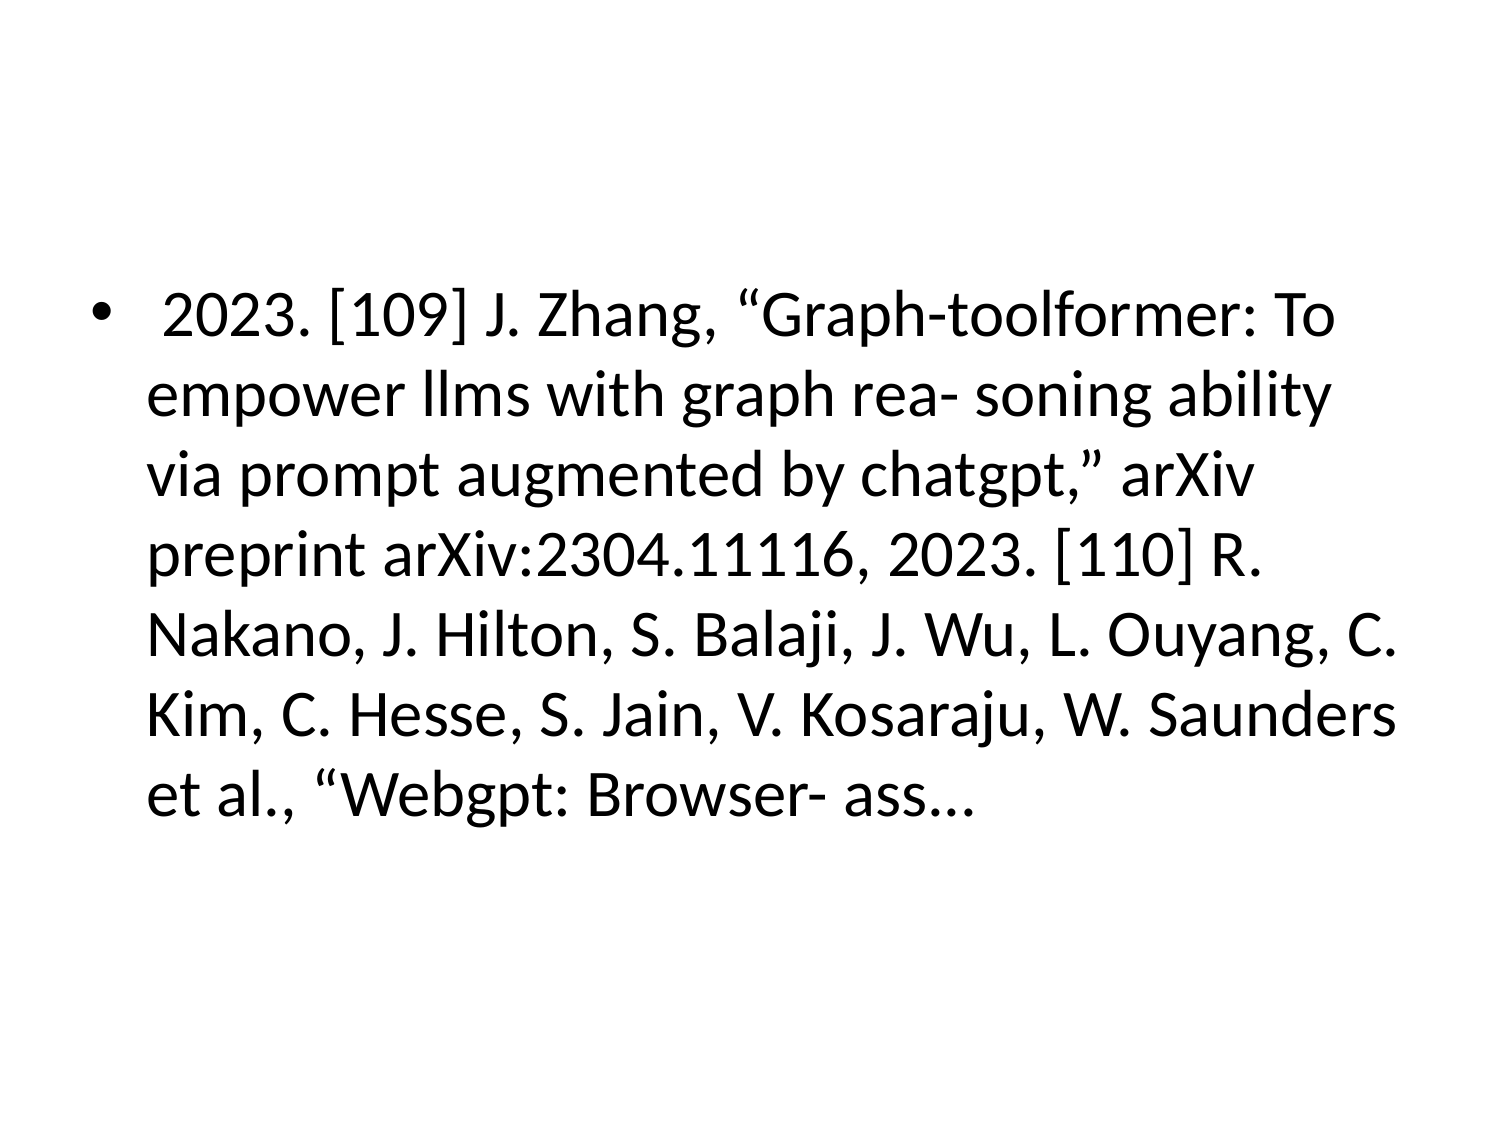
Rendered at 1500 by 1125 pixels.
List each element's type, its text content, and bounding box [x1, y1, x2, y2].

list 2023. [109] J. Zhang, “Graph-toolformer: To empower llms with graph rea- soning ability via prompt augmented by chatgpt,” arXiv preprint arXiv:2304.11116, 2023. [110] R. Nakano, J. Hilton, S. Balaji, J. Wu, L. Ouyang, C. Kim, C. Hesse, S. Jain, V. Kosaraju, W. Saunders et al., “Webgpt: Browser- ass... [75, 262, 1425, 1005]
